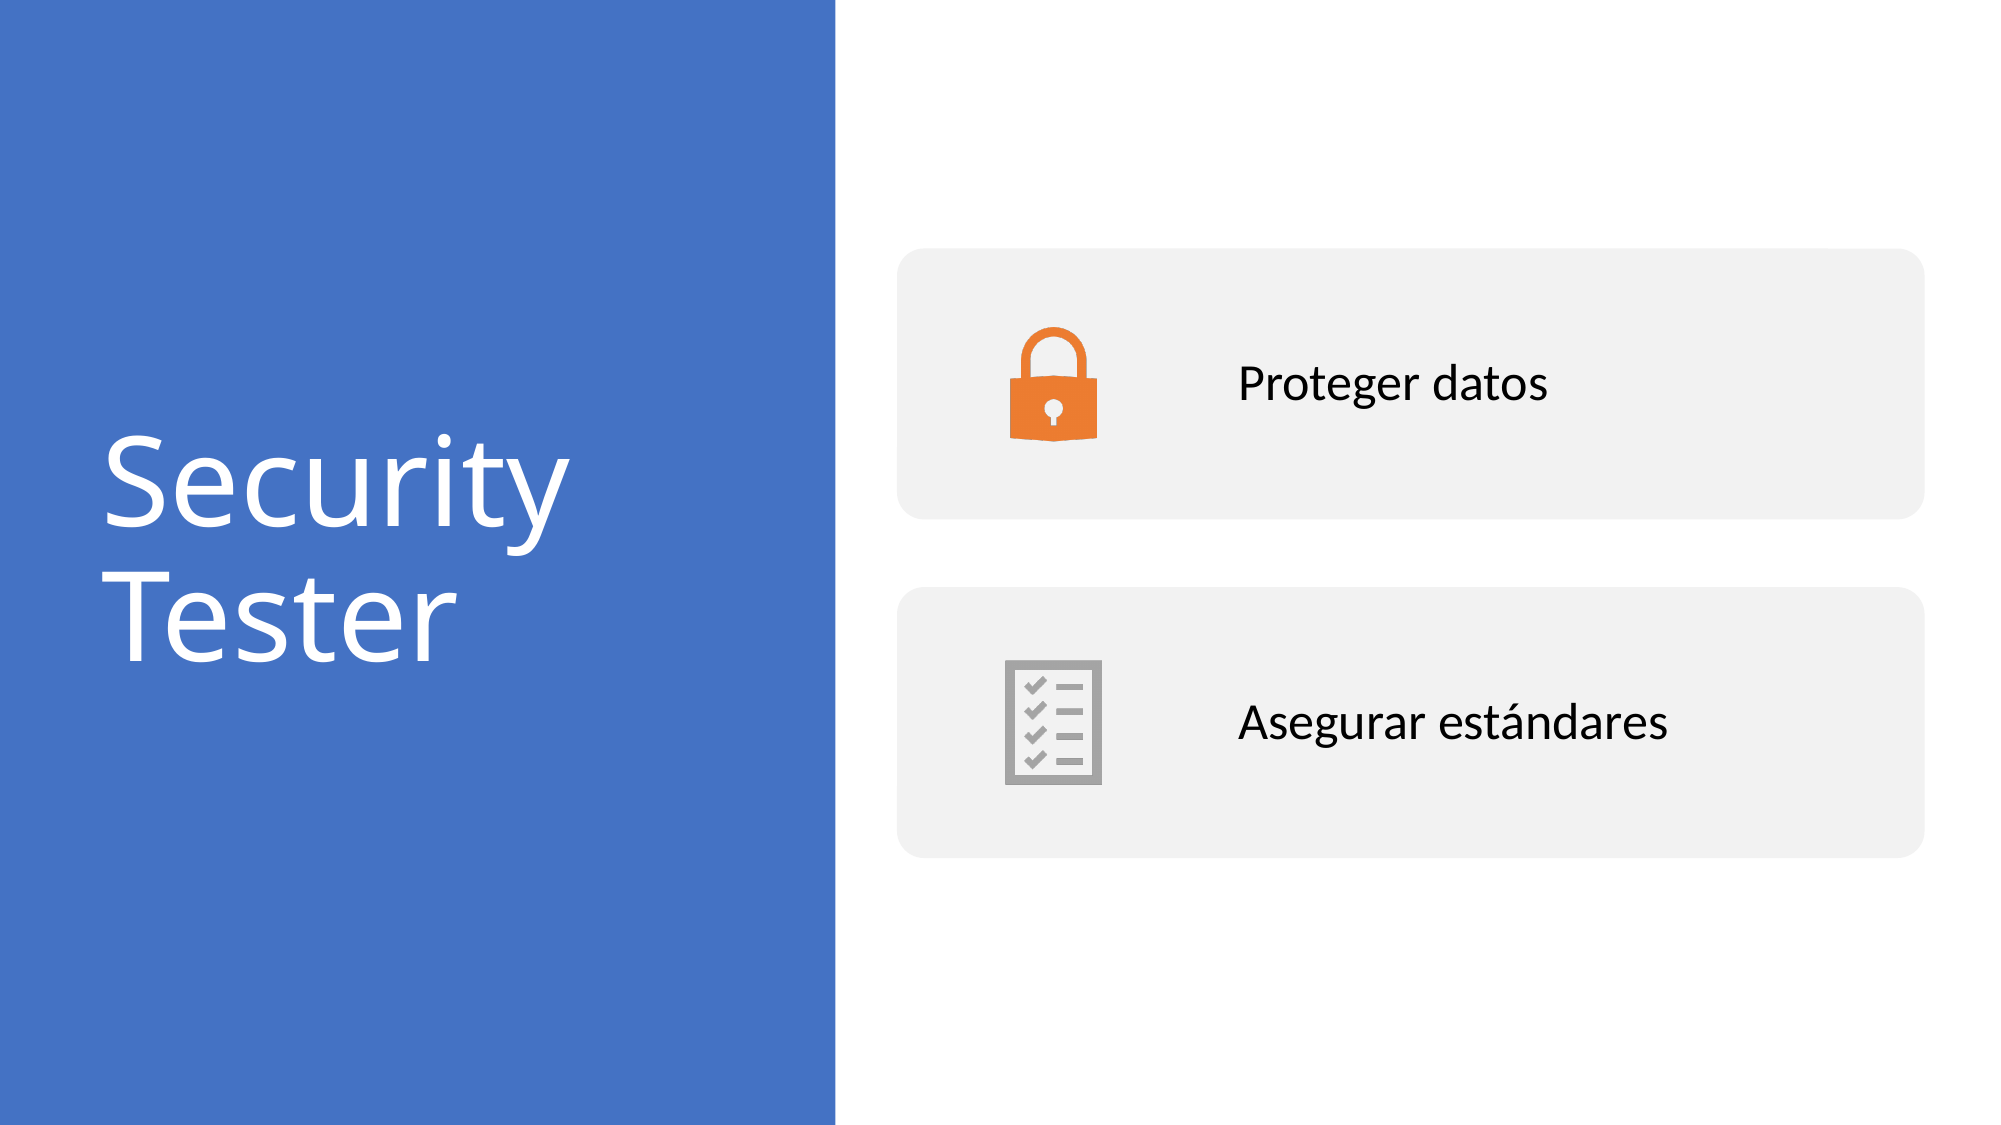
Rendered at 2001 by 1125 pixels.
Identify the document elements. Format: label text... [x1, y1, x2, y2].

title Security Tester [86, 101, 711, 1005]
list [897, 101, 1925, 1005]
text_box [0, 0, 836, 1125]
